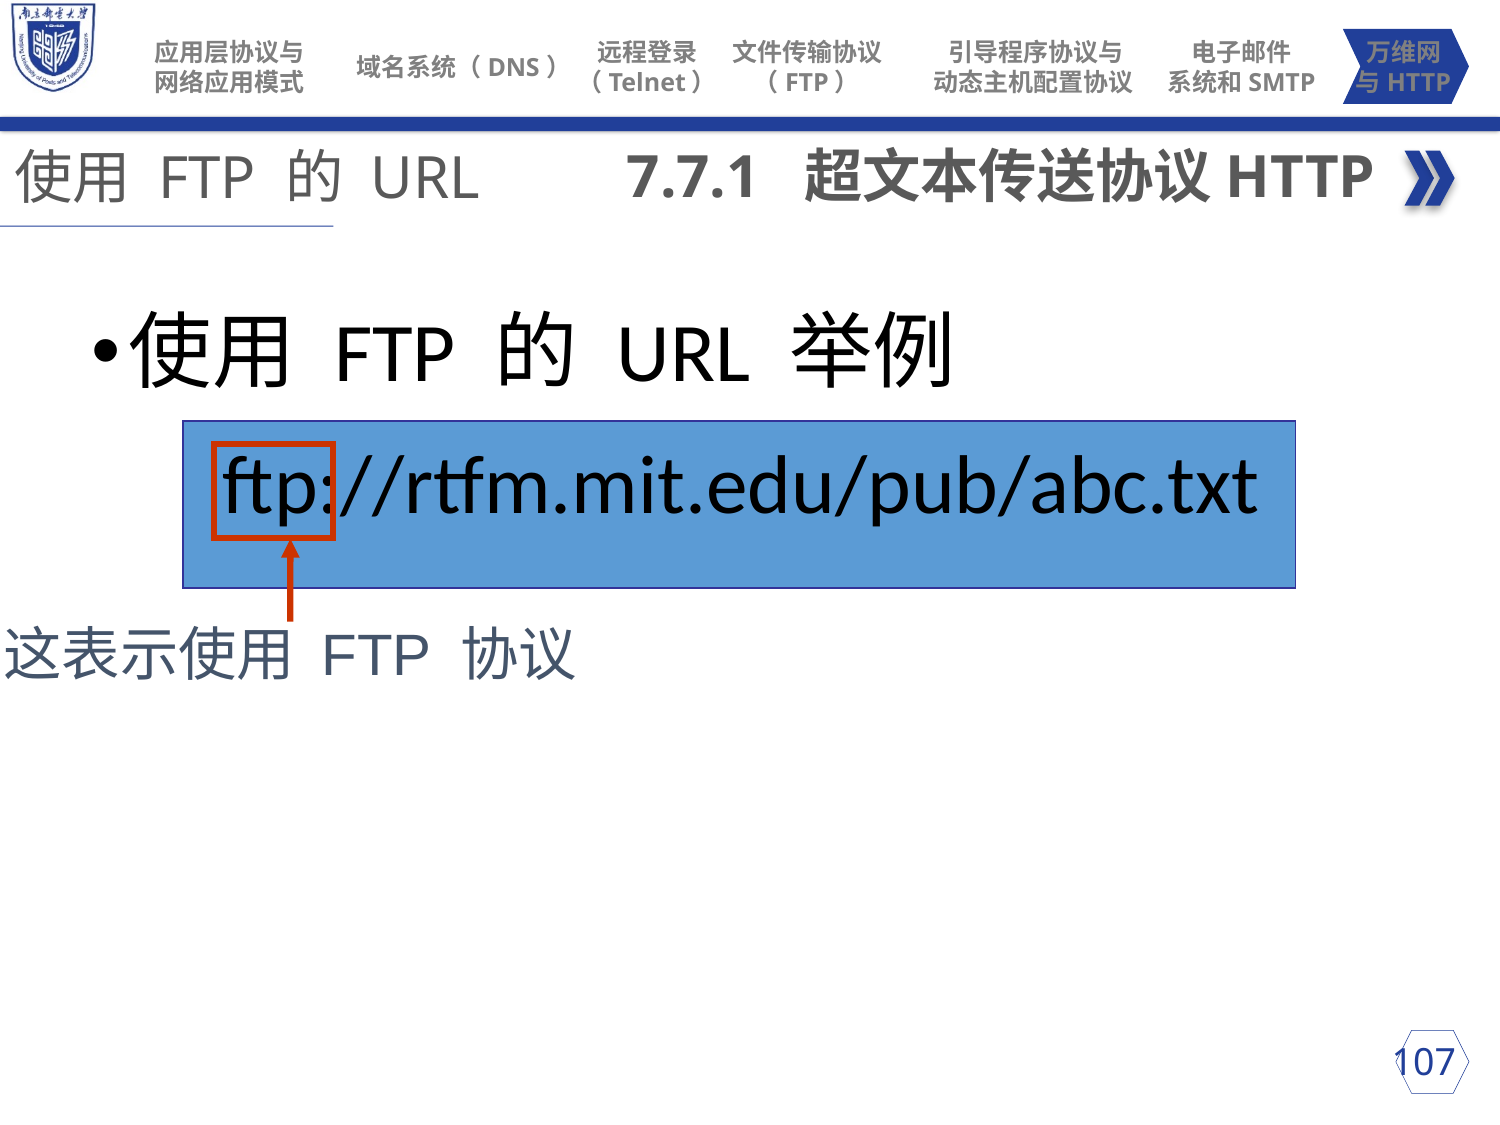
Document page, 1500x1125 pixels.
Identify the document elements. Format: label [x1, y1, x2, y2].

text_box [1363, 1029, 1494, 1095]
text_box [0, 302, 1427, 695]
picture [0, 0, 108, 93]
text_box [129, 36, 330, 97]
text_box [355, 36, 916, 97]
text_box [0, 116, 1500, 217]
text_box [1404, 150, 1455, 206]
text_box [927, 27, 1500, 105]
